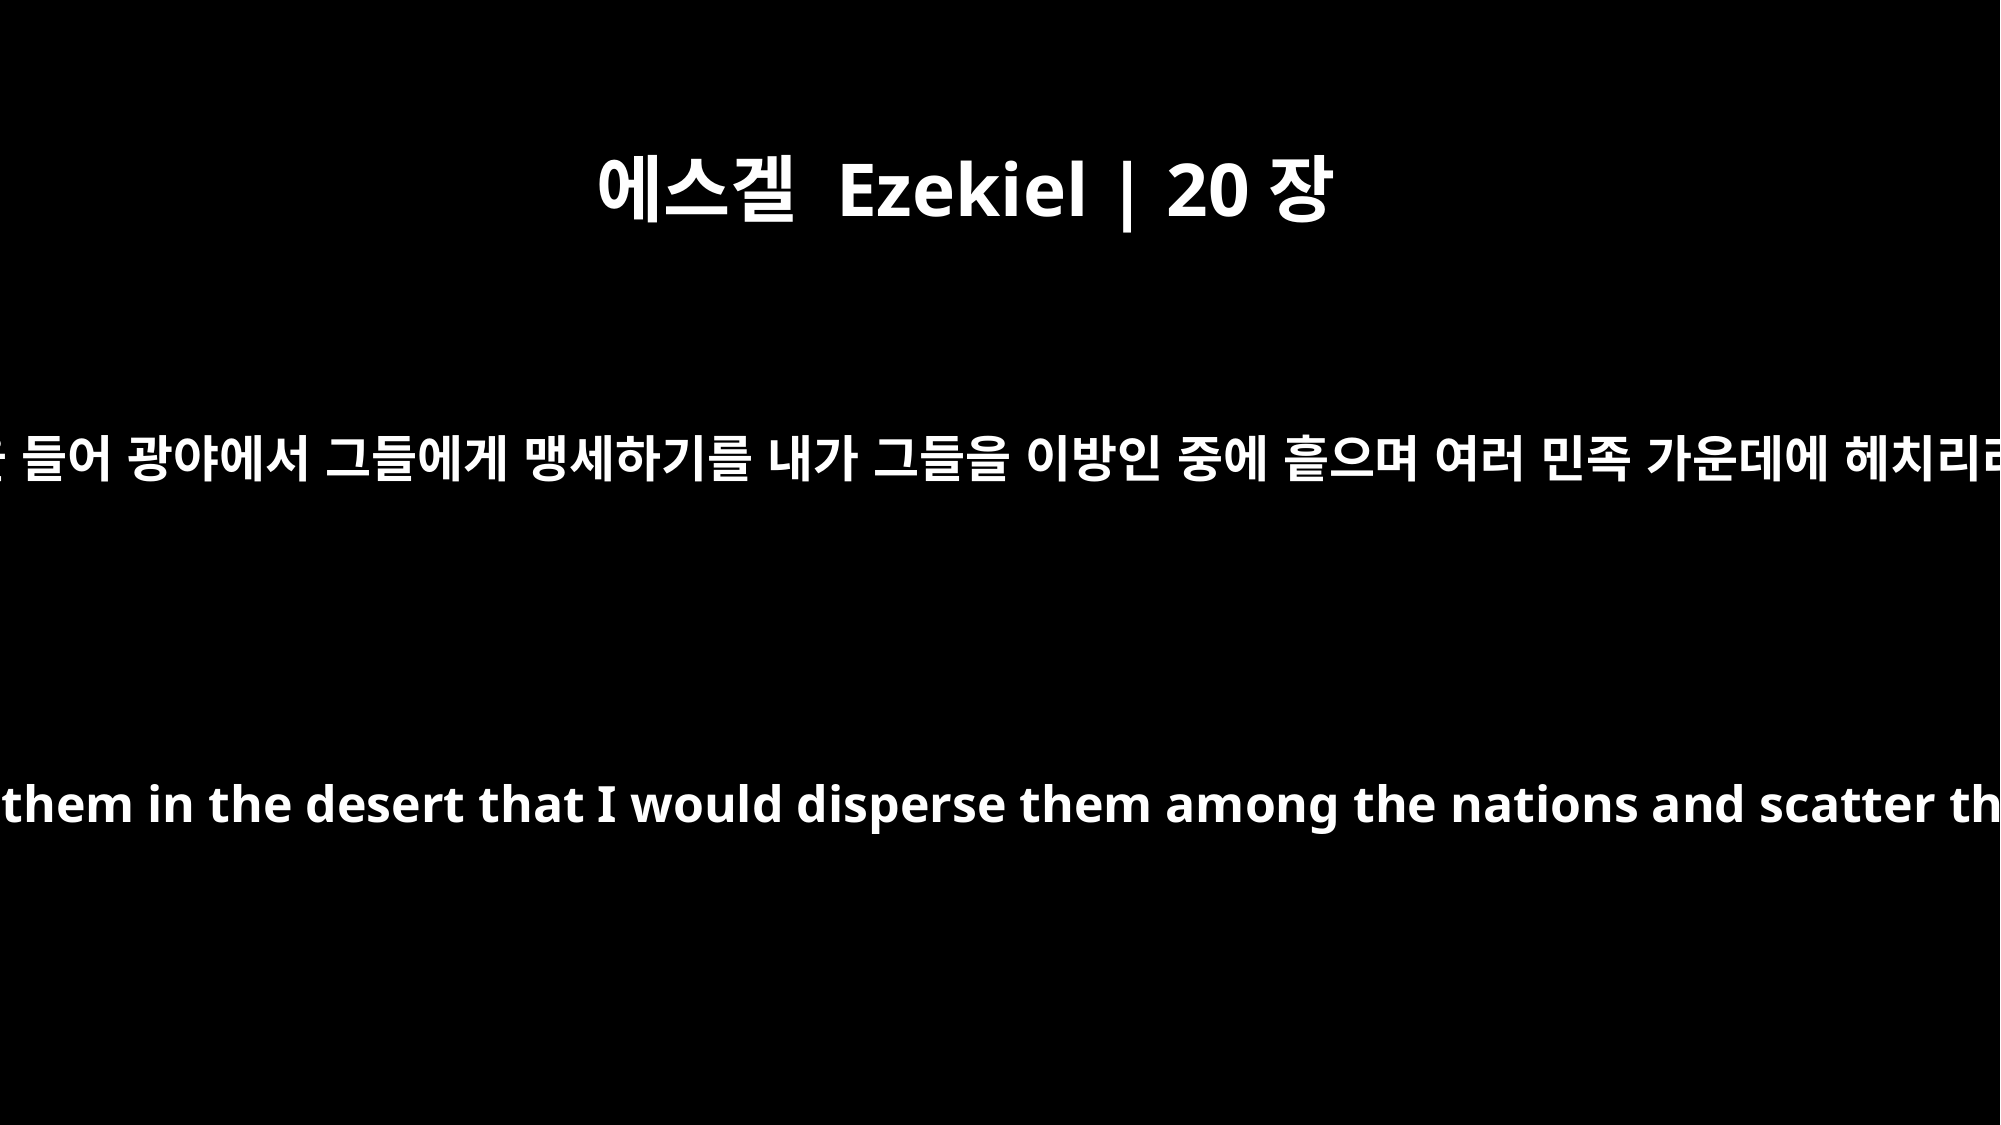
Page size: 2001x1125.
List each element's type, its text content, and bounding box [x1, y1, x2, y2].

text_box 23 또 내가 내 손을 들어 광야에서 그들에게 맹세하기를 내가 그들을 이방인 중에 흩으며 여러 민족 가운데에 헤치리라 하였나니 [0, 359, 2000, 495]
text_box Also with uplifted hand I swore to them in the desert that I would disperse them among the nations and scatter them through the countries, [0, 764, 2000, 840]
text_box 에스겔 Ezekiel | 20장 [581, 136, 1351, 239]
